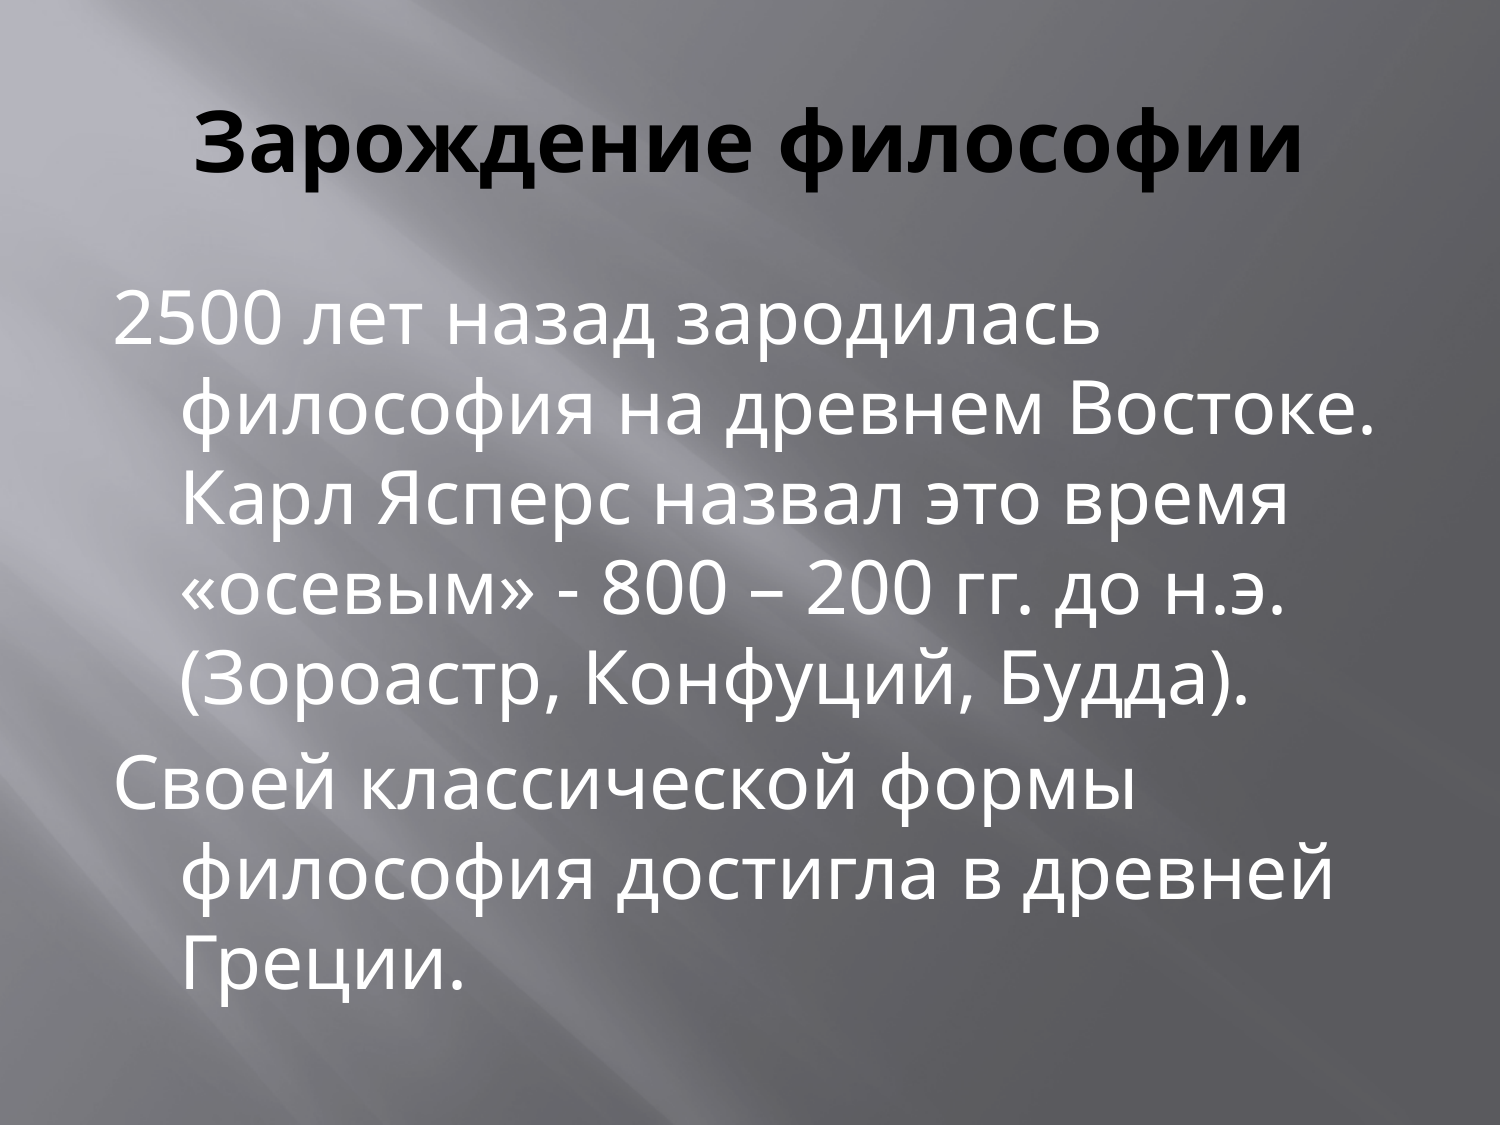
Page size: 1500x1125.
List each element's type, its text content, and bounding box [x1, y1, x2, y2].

list 2500 лет назад зародилась философия на древнем Востоке. Карл Ясперс назвал это время «осевым» - 800 – 200 гг. до н.э. (Зороастр, Конфуций, Будда). Своей классической формы философия достигла в древней Греции. [75, 262, 1425, 1035]
title Зарождение философии [75, 45, 1425, 233]
